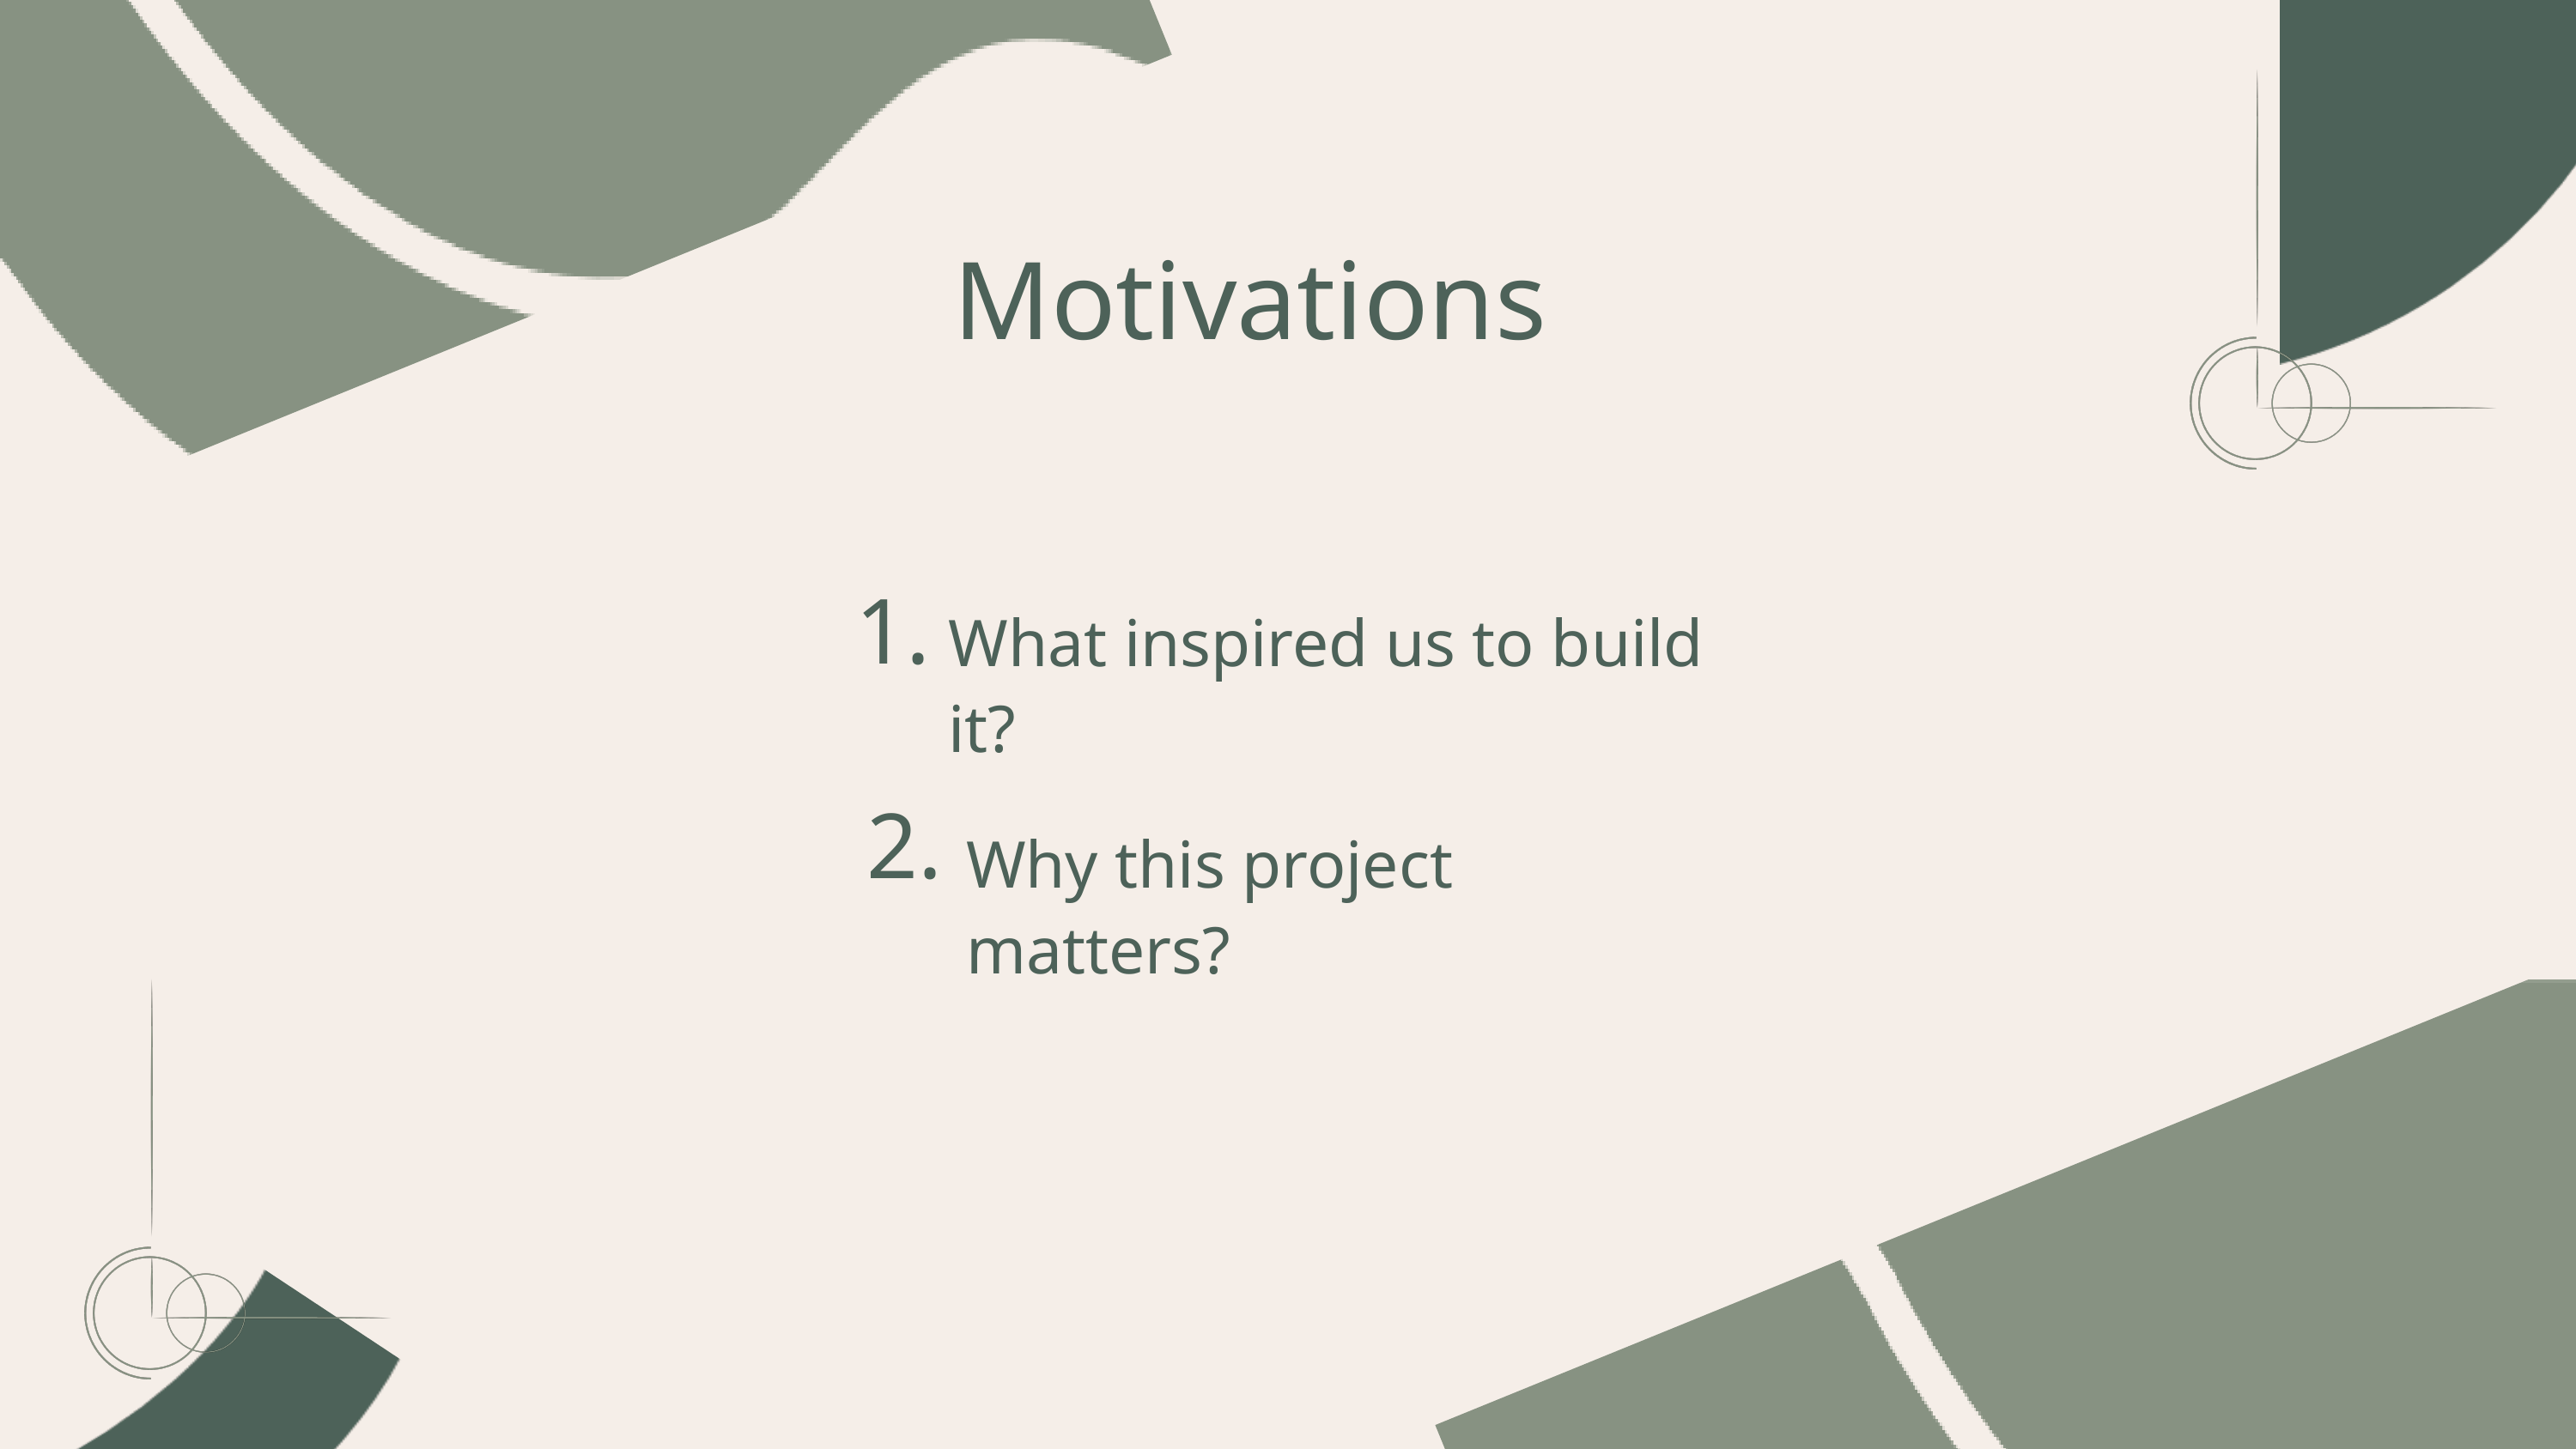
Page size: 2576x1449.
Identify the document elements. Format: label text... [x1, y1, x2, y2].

text_box [2184, 69, 2497, 470]
text_box Motivations [822, 230, 1679, 361]
text_box Why this project matters? [966, 815, 1697, 987]
text_box [0, 0, 1172, 533]
text_box [79, 979, 392, 1379]
text_box [1435, 960, 2576, 1449]
text_box What inspired us to build it? [948, 593, 1715, 766]
text_box 2. [847, 815, 963, 897]
text_box [0, 1094, 442, 1449]
text_box 1. [835, 601, 948, 682]
text_box [2280, 0, 2576, 365]
